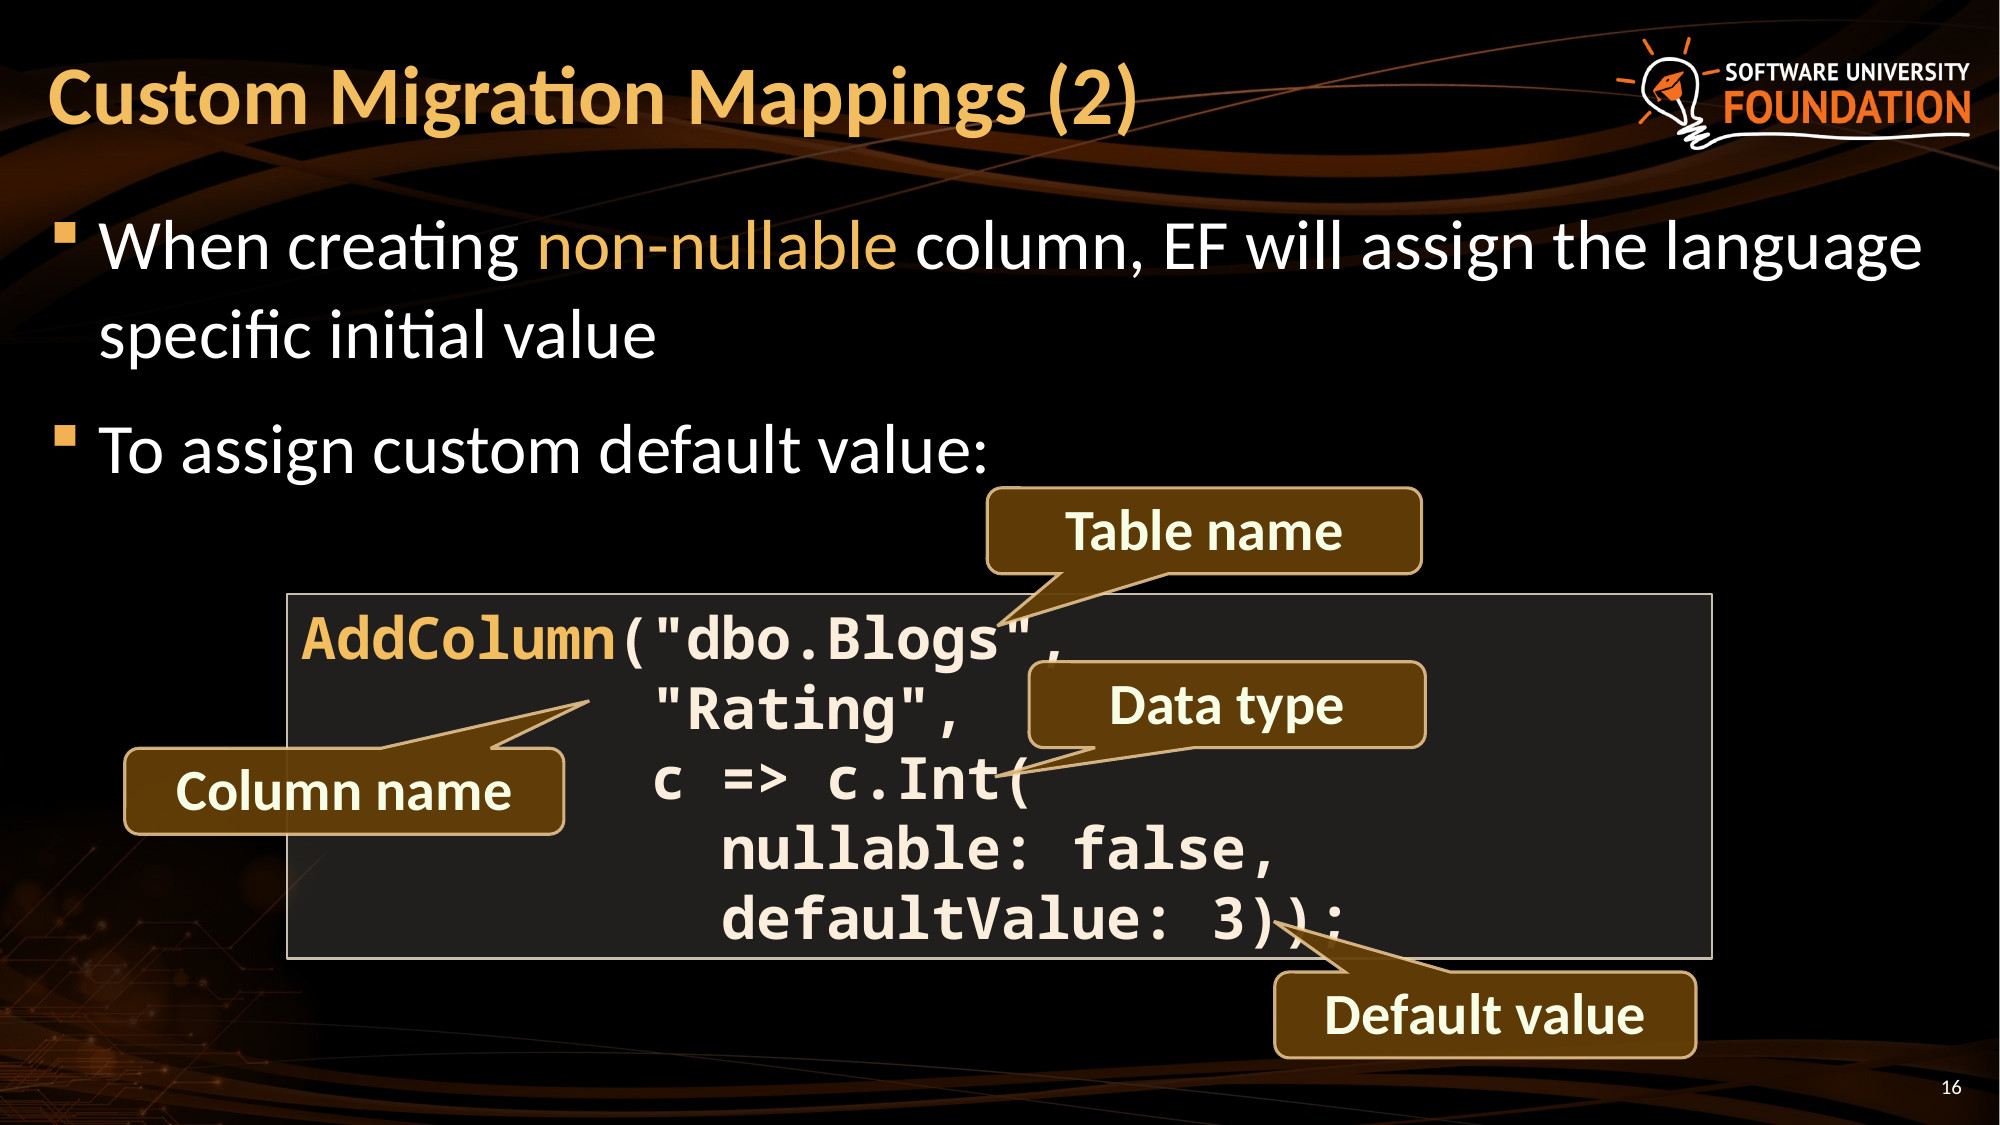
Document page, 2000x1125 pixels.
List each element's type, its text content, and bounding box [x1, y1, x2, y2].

text_box Data type [994, 660, 1427, 778]
text_box AddColumn("dbo.Blogs", "Rating", c => c.Int( nullable: false, defaultValue: 3)); [286, 593, 1712, 959]
list When creating non-nullable column, EF will assign the language specific initial value To assign custom default value: [31, 188, 1968, 1103]
picture [0, 0, 2000, 1125]
text_box Table name [985, 486, 1423, 627]
text_box Default value [1273, 920, 1698, 1059]
title Custom Migration Mappings (2) [30, 6, 1602, 189]
text_box Column name [123, 699, 590, 836]
